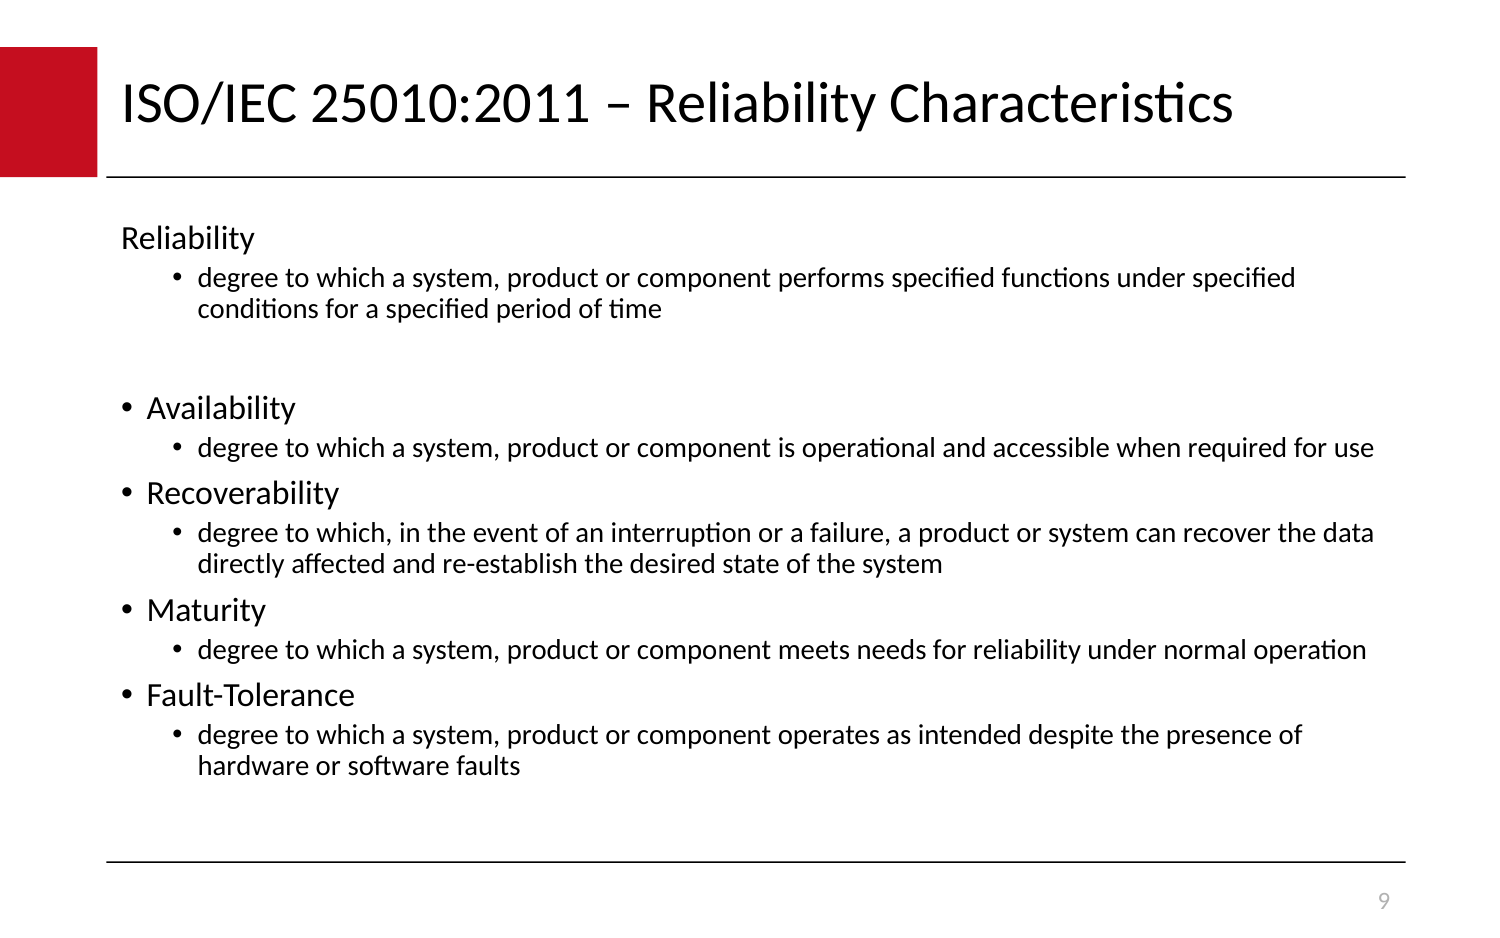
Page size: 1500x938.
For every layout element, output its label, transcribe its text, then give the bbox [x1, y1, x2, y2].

slide_number 9 [1101, 880, 1406, 918]
title ISO/IEC 25010:2011 – Reliability Characteristics [106, 50, 1406, 157]
list Reliability degree to which a system, product or component performs specified functions under specified conditions for a specified period of time Availability degree to which a system, product or component is operational and accessible when required for use Recoverability degree to which, in the event of an interruption or a failure, a product or system can recover the data directly affected and re-establish the desired state of the system Maturity degree to which a system, product or component meets needs for reliability under normal operation Fault-Tolerance degree to which a system, product or component operates as intended despite the presence of hardware or software faults [106, 212, 1406, 844]
